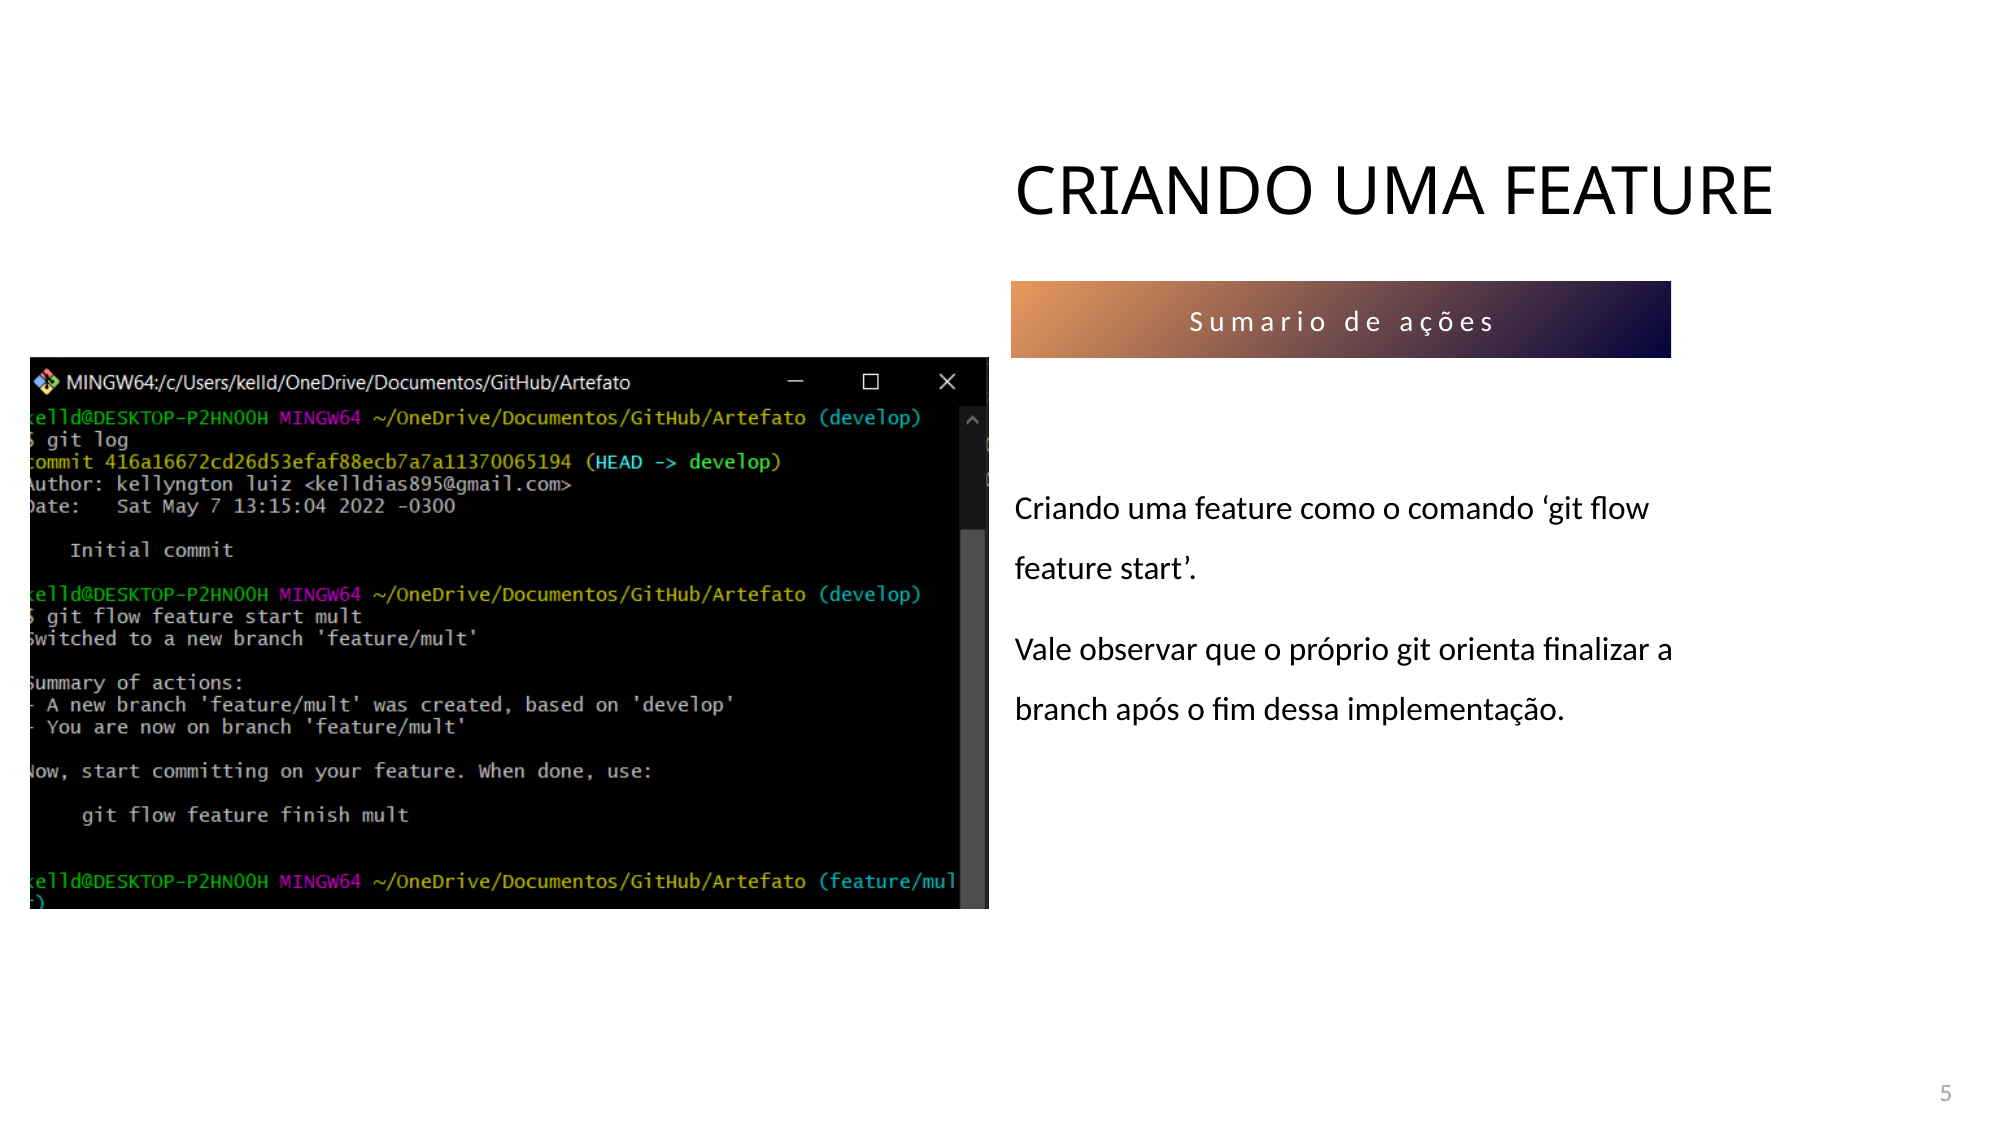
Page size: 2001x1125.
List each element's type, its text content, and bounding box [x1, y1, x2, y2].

picture [30, 357, 989, 909]
list Sumario de ações [1011, 281, 1672, 358]
title Criando uma feature [999, 100, 1968, 232]
list Criando uma feature como o comando ‘git flow feature start’. Vale observar que o próprio git orienta finalizar a branch após o fim dessa implementação. [999, 459, 1763, 768]
slide_number 5 [1894, 1061, 1968, 1121]
